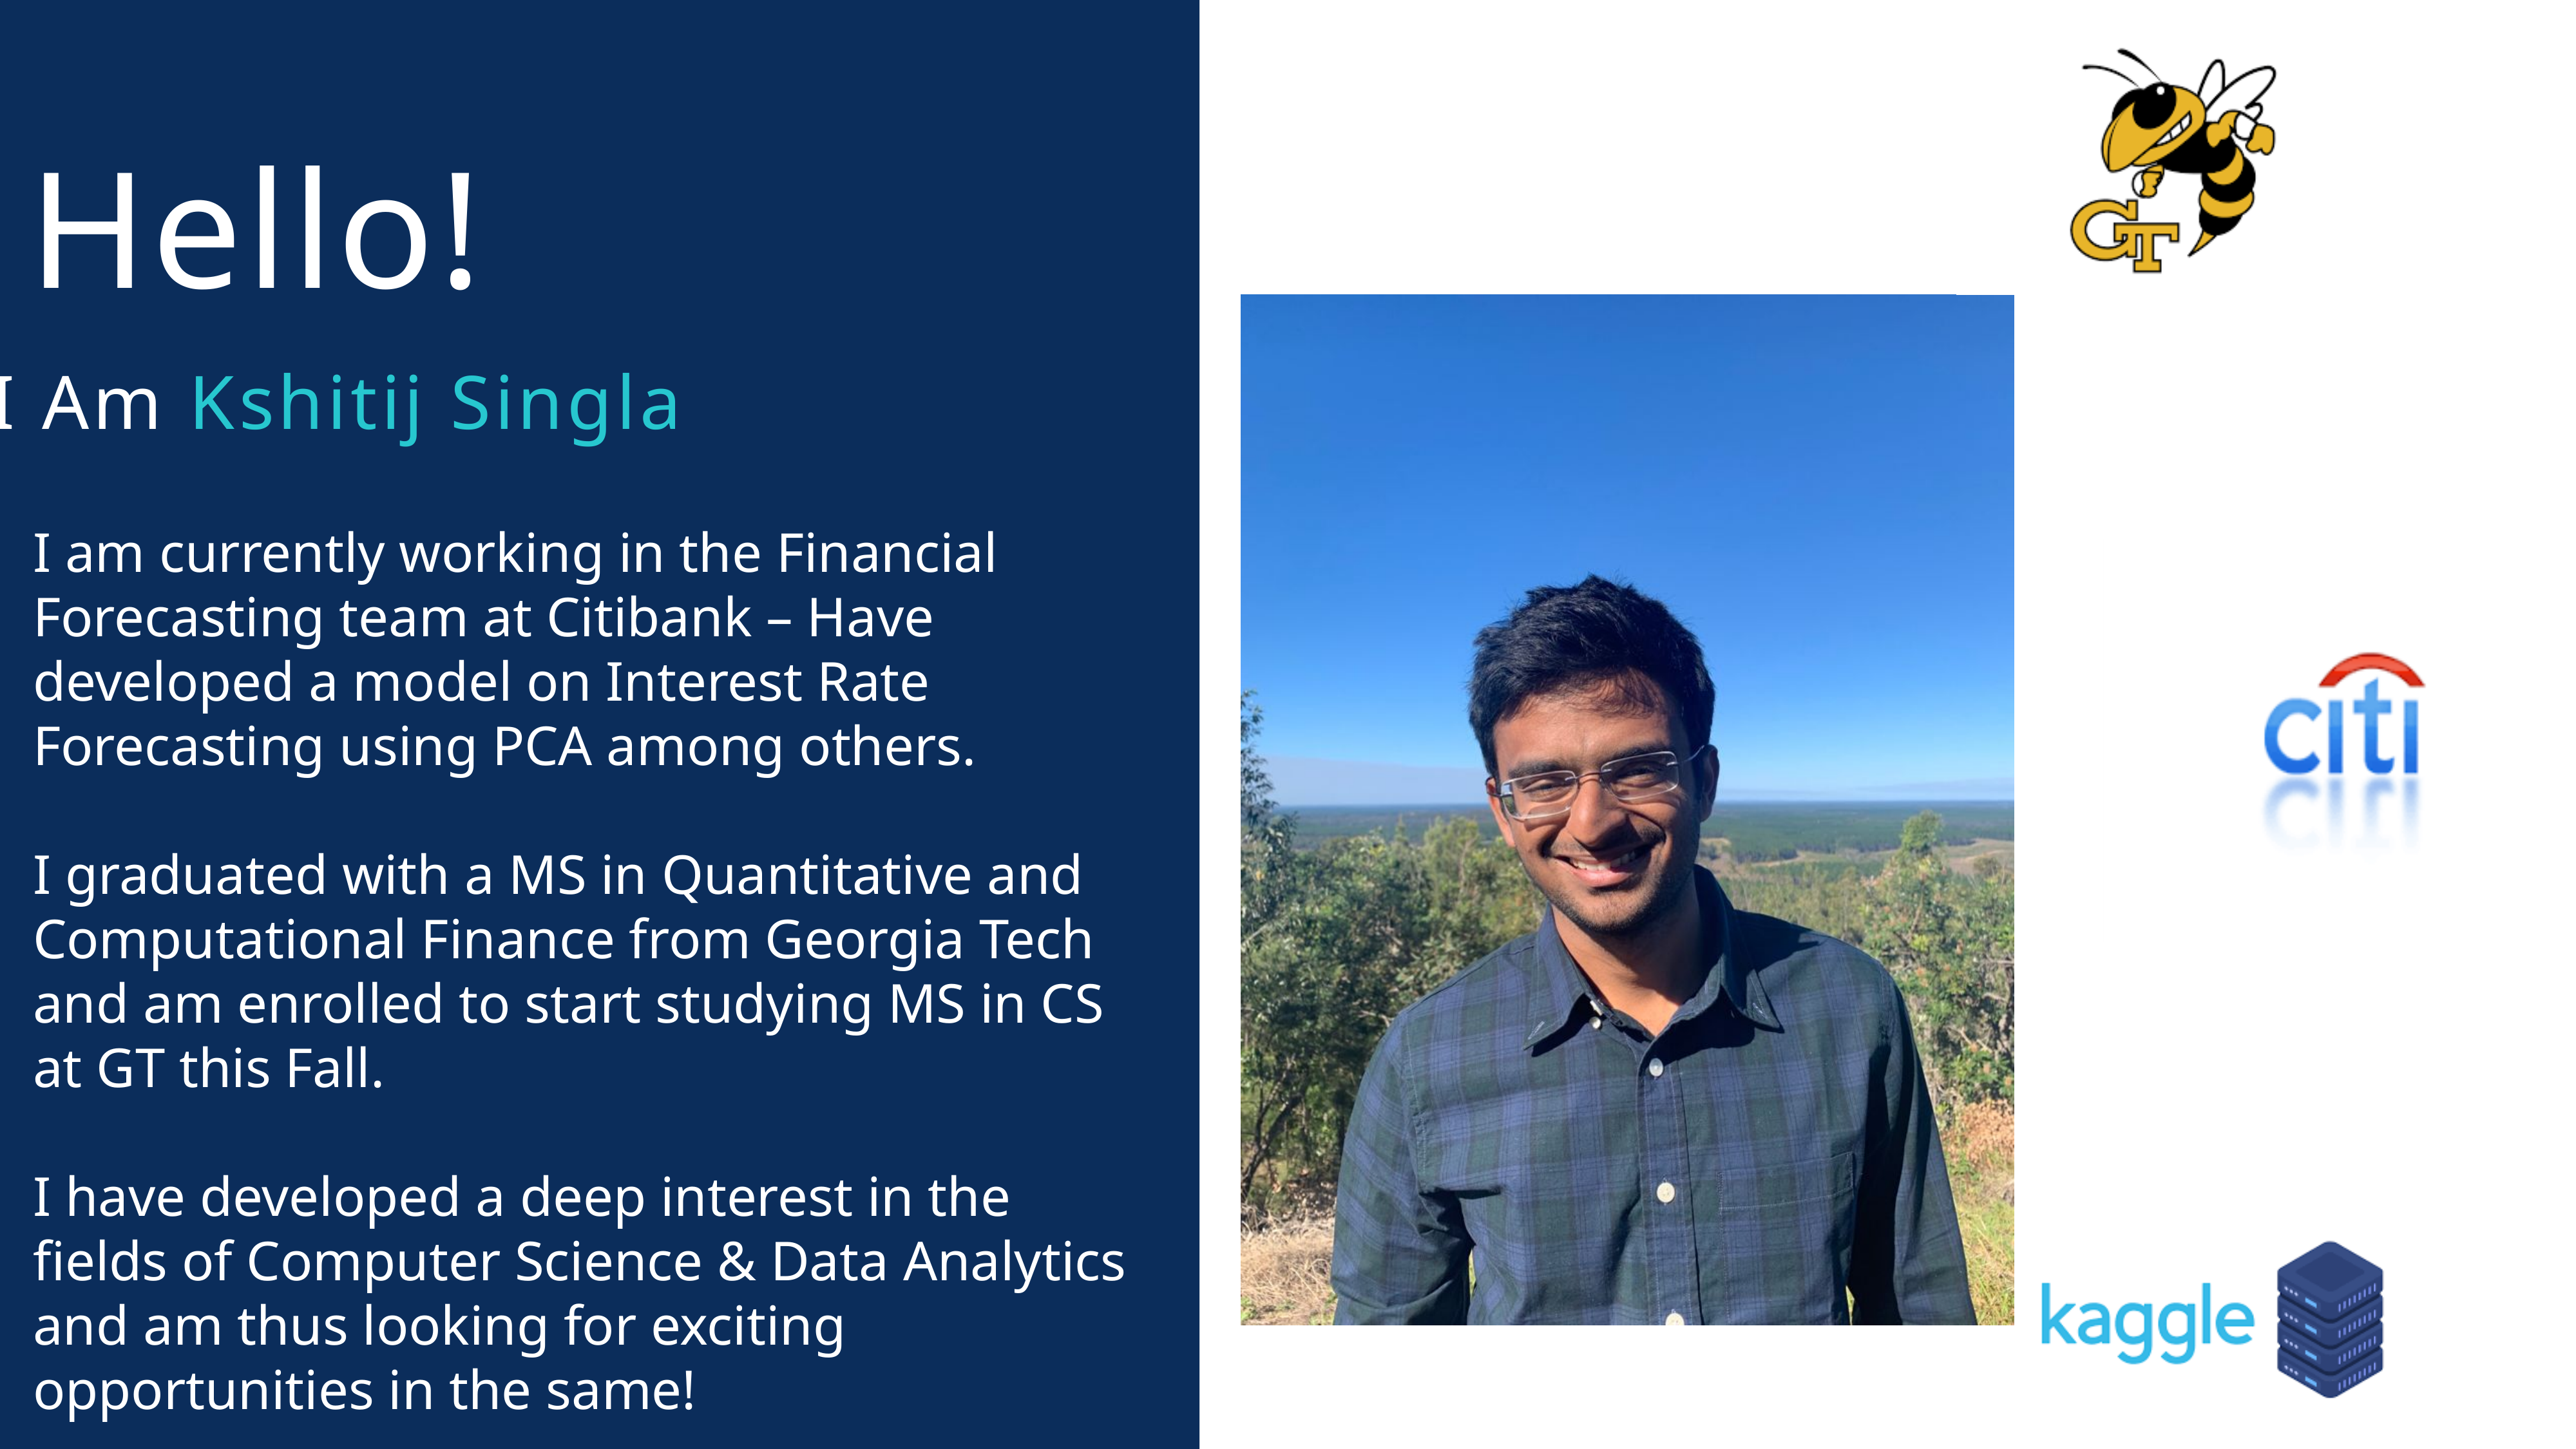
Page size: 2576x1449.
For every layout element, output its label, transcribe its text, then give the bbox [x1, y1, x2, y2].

text_box I am currently working in the Financial Forecasting team at Citibank – Have developed a model on Interest Rate Forecasting using PCA among others. I graduated with a MS in Quantitative and Computational Finance from Georgia Tech and am enrolled to start studying MS in CS at GT this Fall. I have developed a deep interest in the fields of Computer Science & Data Analytics and am thus looking for exciting opportunities in the same! You can contact me at ksingla6@gatech.edu [23, 513, 1147, 1449]
picture [2103, 539, 2576, 942]
text_box [0, 0, 1200, 1449]
text_box I Am Kshitij Singla [0, 350, 692, 449]
text_box Hello! [19, 122, 493, 325]
picture [1241, 26, 2390, 1325]
picture [2021, 1197, 2407, 1449]
